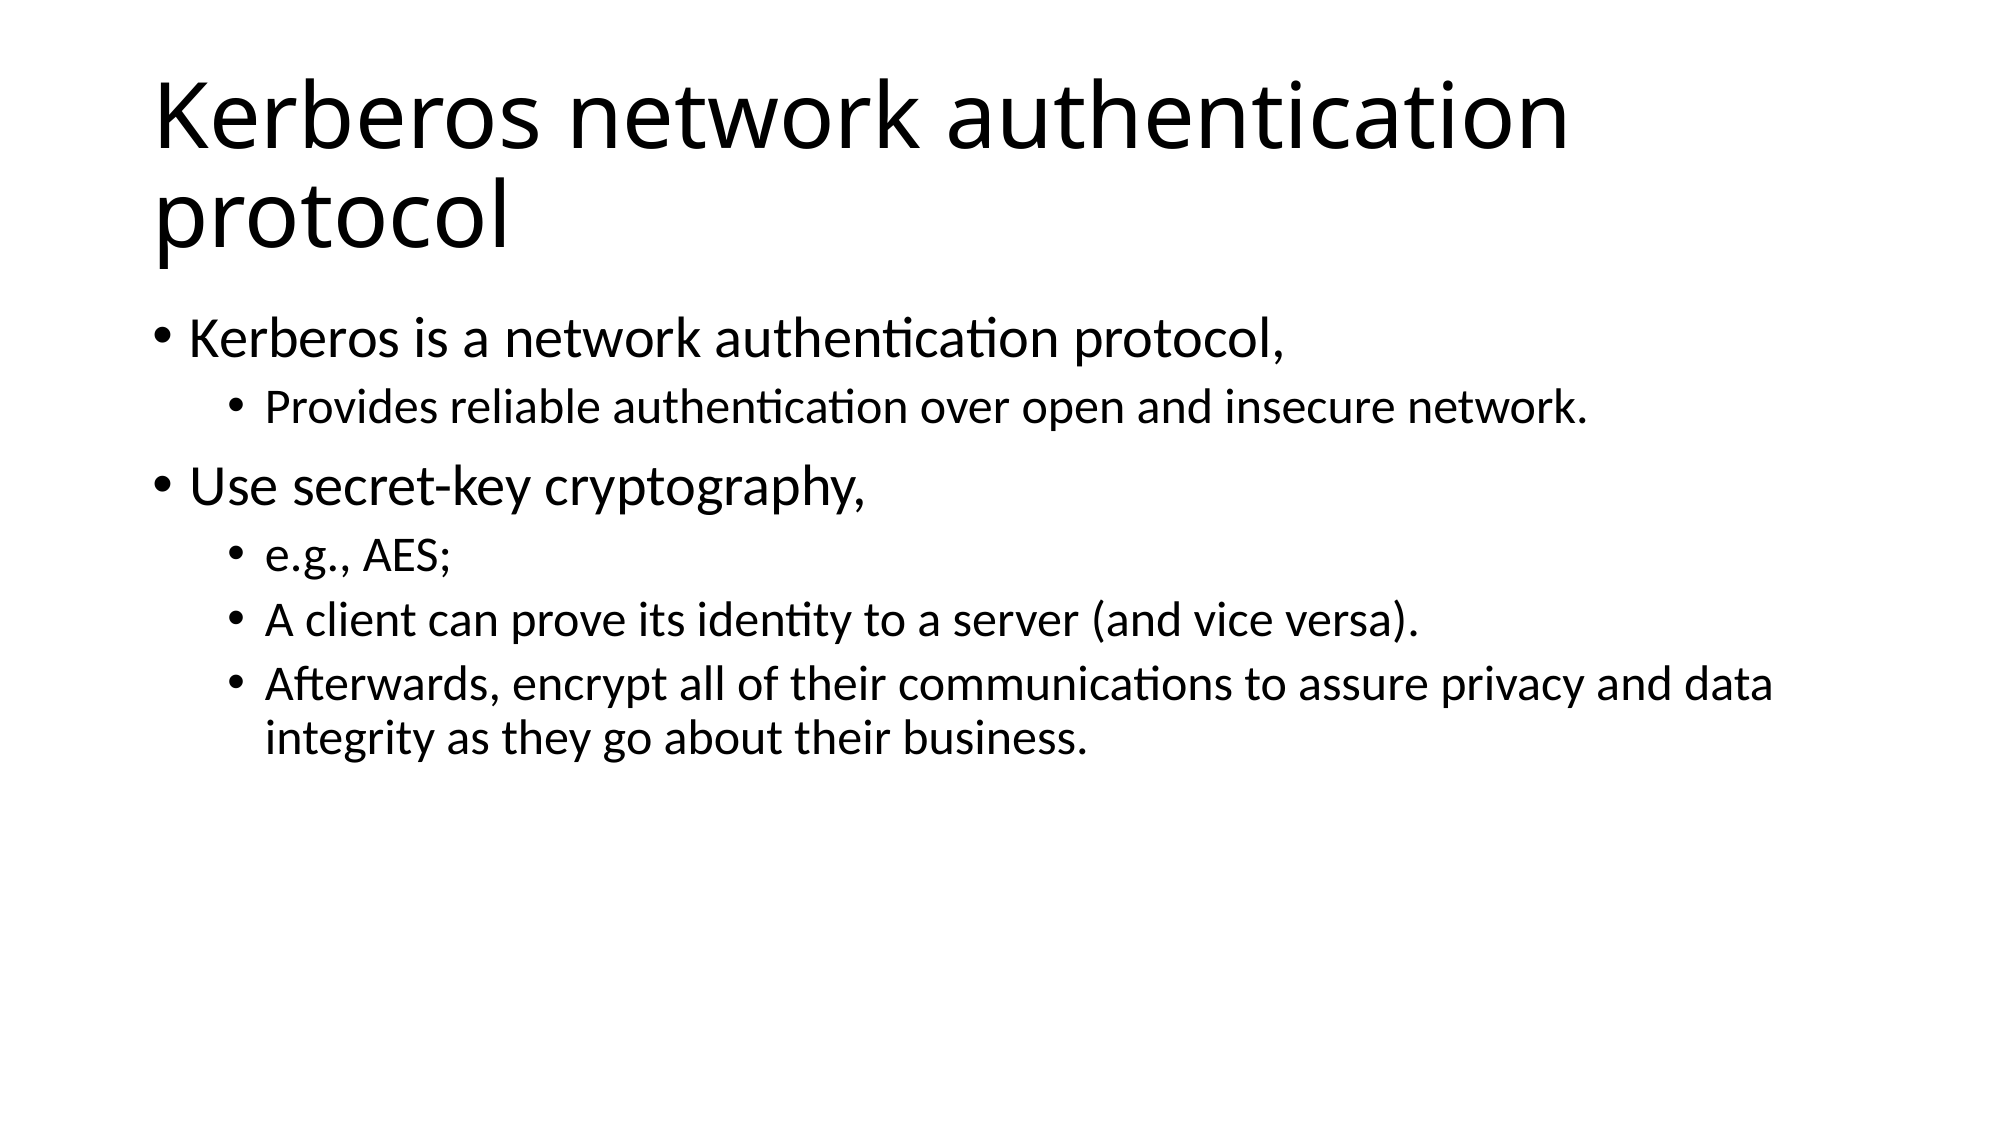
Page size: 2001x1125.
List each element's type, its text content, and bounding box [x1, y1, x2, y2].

list Kerberos is a network authentication protocol, Provides reliable authentication over open and insecure network. Use secret-key cryptography, e.g., AES; A client can prove its identity to a server (and vice versa). Afterwards, encrypt all of their communications to assure privacy and data integrity as they go about their business. [137, 299, 1863, 1014]
title Kerberos network authentication protocol [137, 59, 1863, 278]
